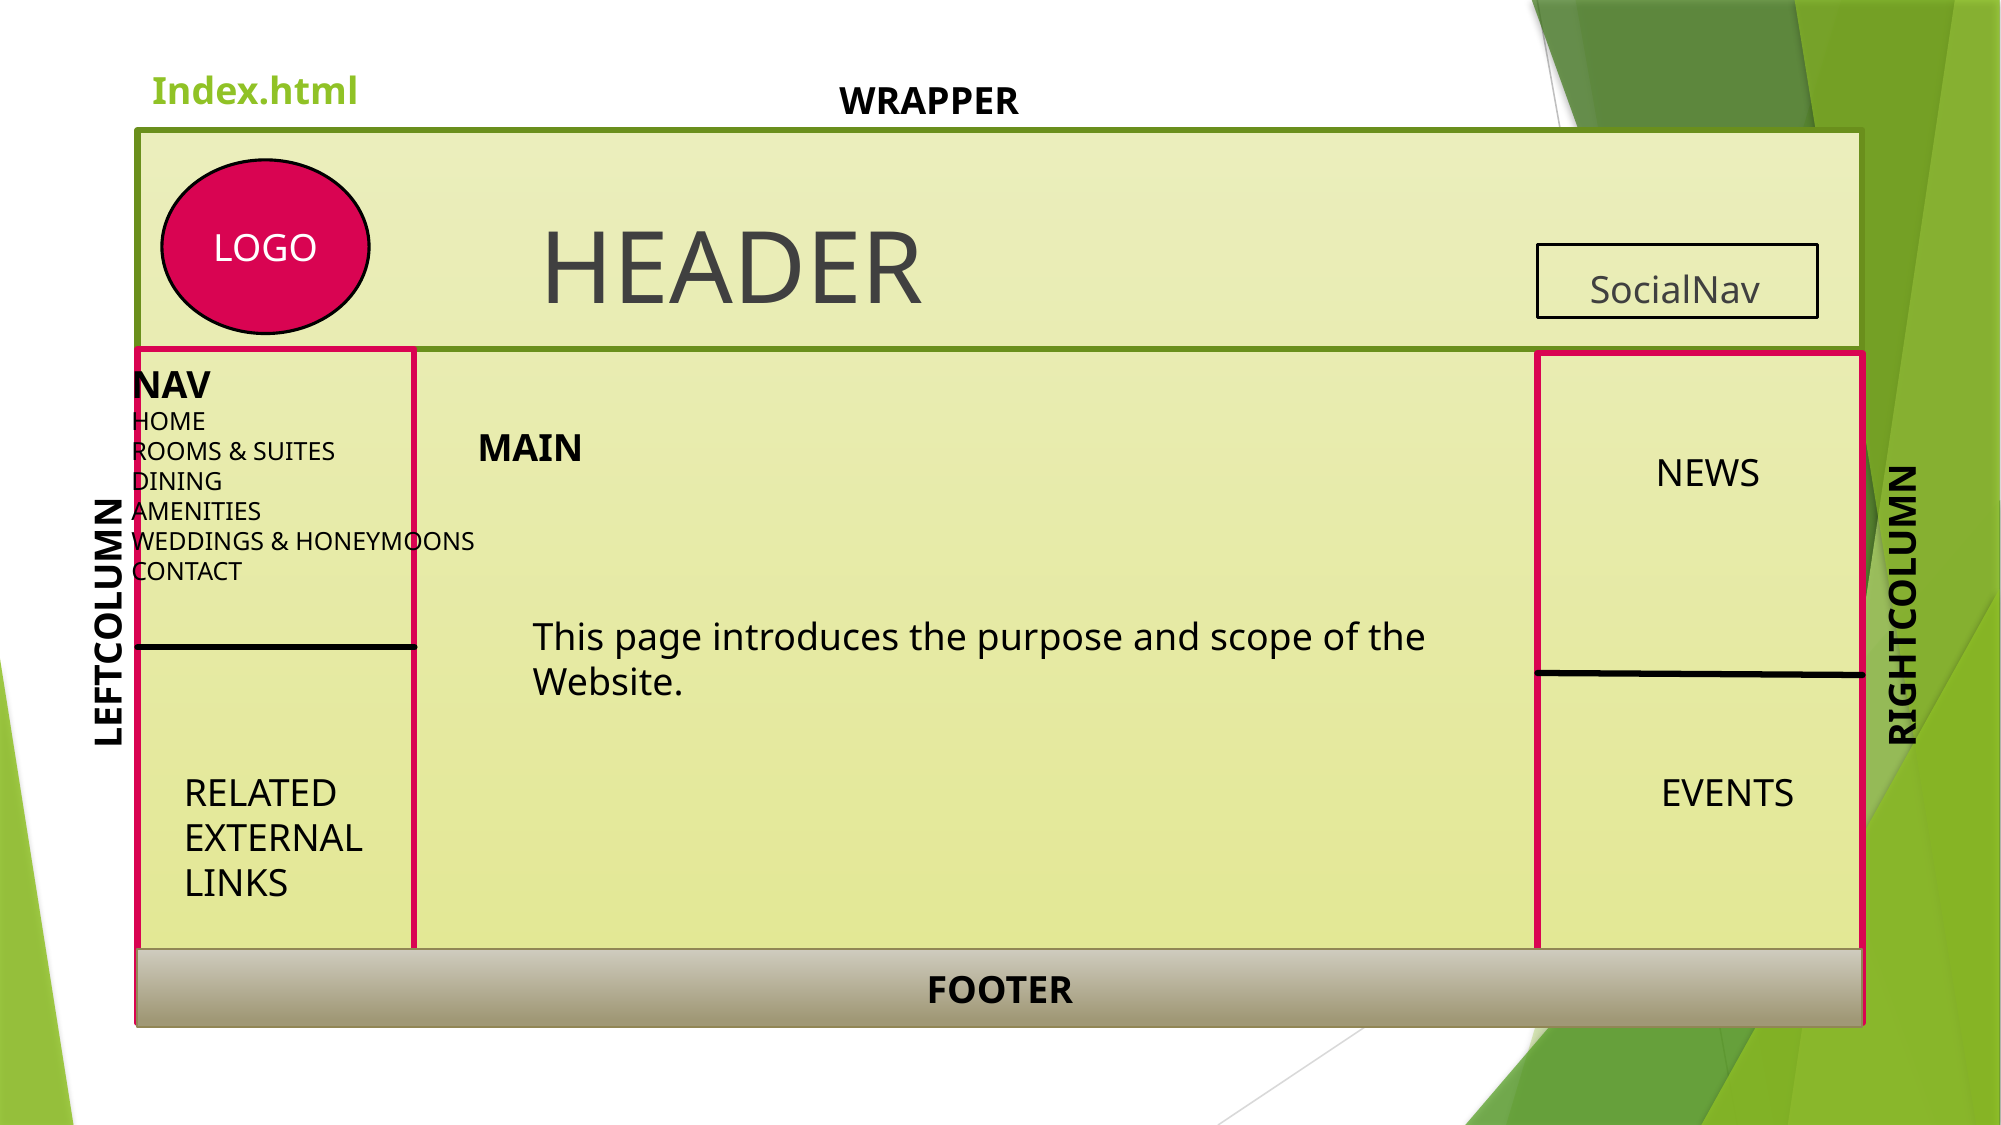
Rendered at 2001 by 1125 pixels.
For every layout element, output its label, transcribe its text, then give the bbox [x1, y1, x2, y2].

text_box RIGHTCOLUMN [1871, 448, 1931, 763]
text_box EVENTS [1646, 761, 1825, 822]
text_box [136, 348, 416, 353]
text_box [1536, 352, 1864, 672]
text_box [1536, 682, 1864, 1025]
title Index.html [137, 59, 1863, 121]
text_box RELATED EXTERNAL LINKS [168, 761, 379, 912]
text_box FOOTER [136, 948, 1863, 1028]
text_box WRAPPER [824, 69, 1034, 130]
text_box LEFTCOLUMN [76, 482, 137, 764]
list HEADER SocialNav [416, 351, 1863, 948]
text_box This page introduces the purpose and scope of the Website. [517, 605, 1442, 755]
text_box NEWS [1640, 442, 1776, 502]
text_box MAIN [462, 416, 599, 477]
text_box [137, 593, 416, 644]
text_box [136, 652, 416, 948]
text_box NAV HOME ROOMS & SUITES DINING AMENITIES WEDDINGS & HONEYMOONS CONTACT [116, 353, 491, 593]
text_box [136, 129, 1864, 351]
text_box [1536, 672, 1863, 676]
